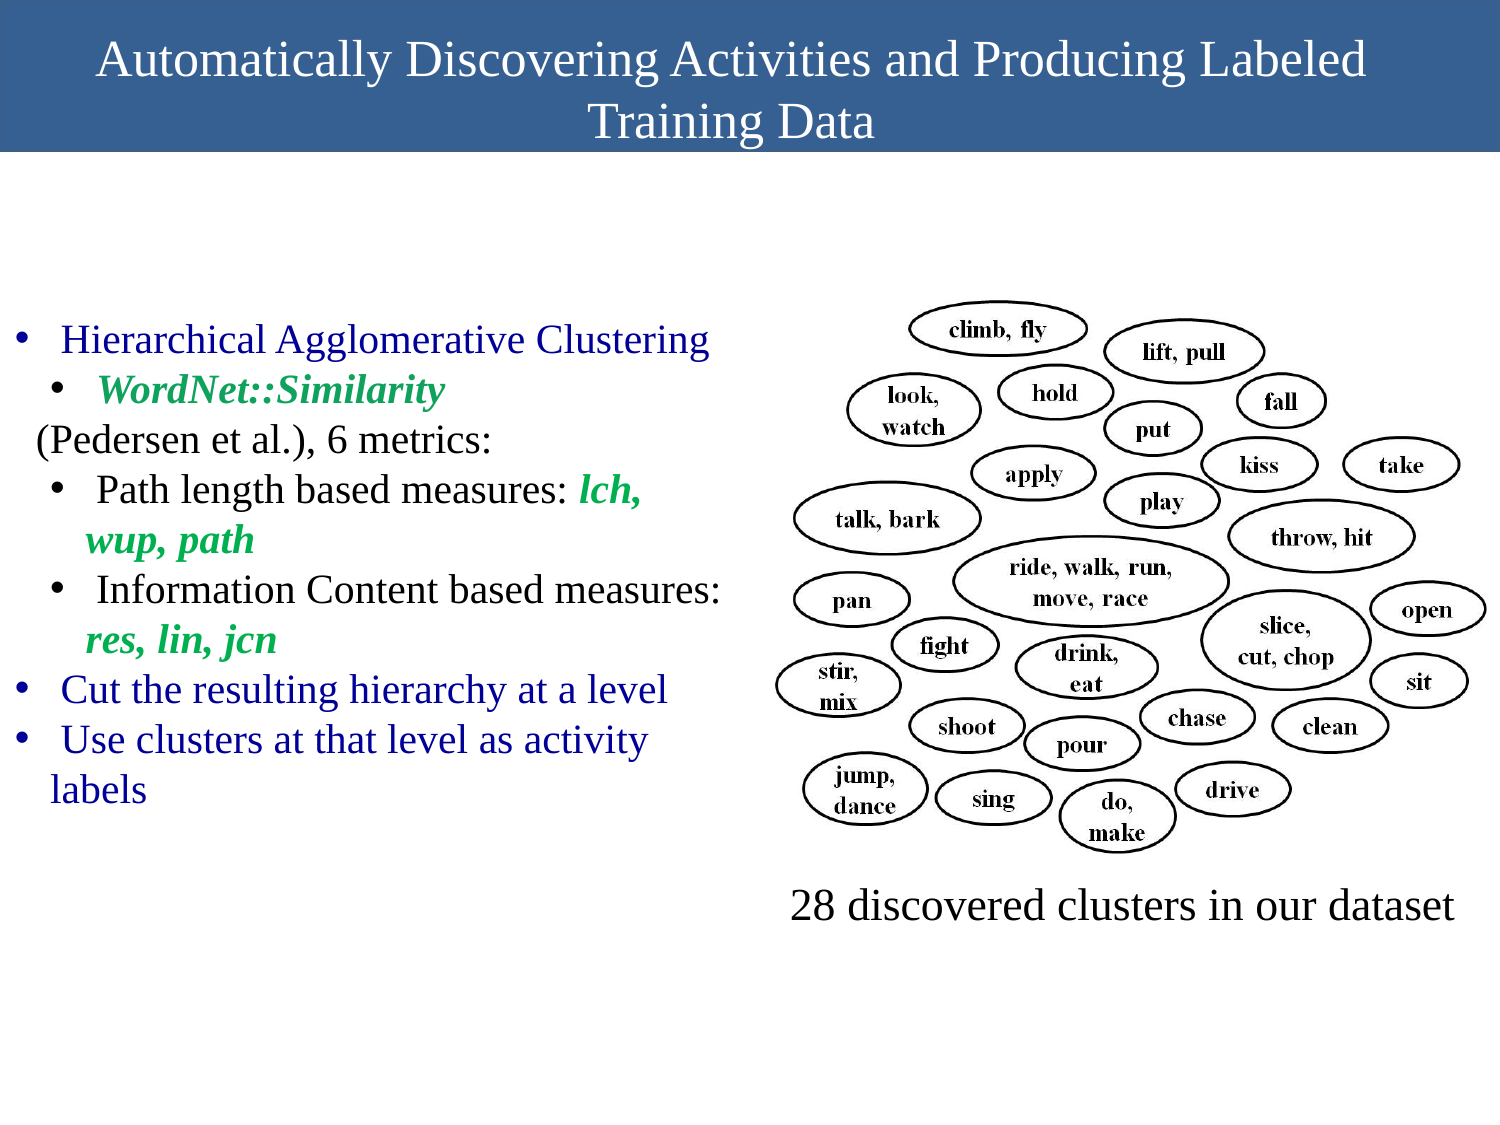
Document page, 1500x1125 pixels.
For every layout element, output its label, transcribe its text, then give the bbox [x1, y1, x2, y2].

text_box Hierarchical Agglomerative Clustering WordNet::Similarity (Pedersen et al.), 6 metrics: Path length based measures: lch, wup, path Information Content based measures: res, lin, jcn Cut the resulting hierarchy at a level Use clusters at that level as activity labels [0, 304, 738, 820]
text_box 28 discovered clusters in our dataset [774, 866, 1500, 937]
picture [774, 299, 1487, 855]
text_box Automatically Discovering Activities and Producing Labeled Training Data [74, 16, 1388, 157]
text_box [0, 0, 1500, 150]
